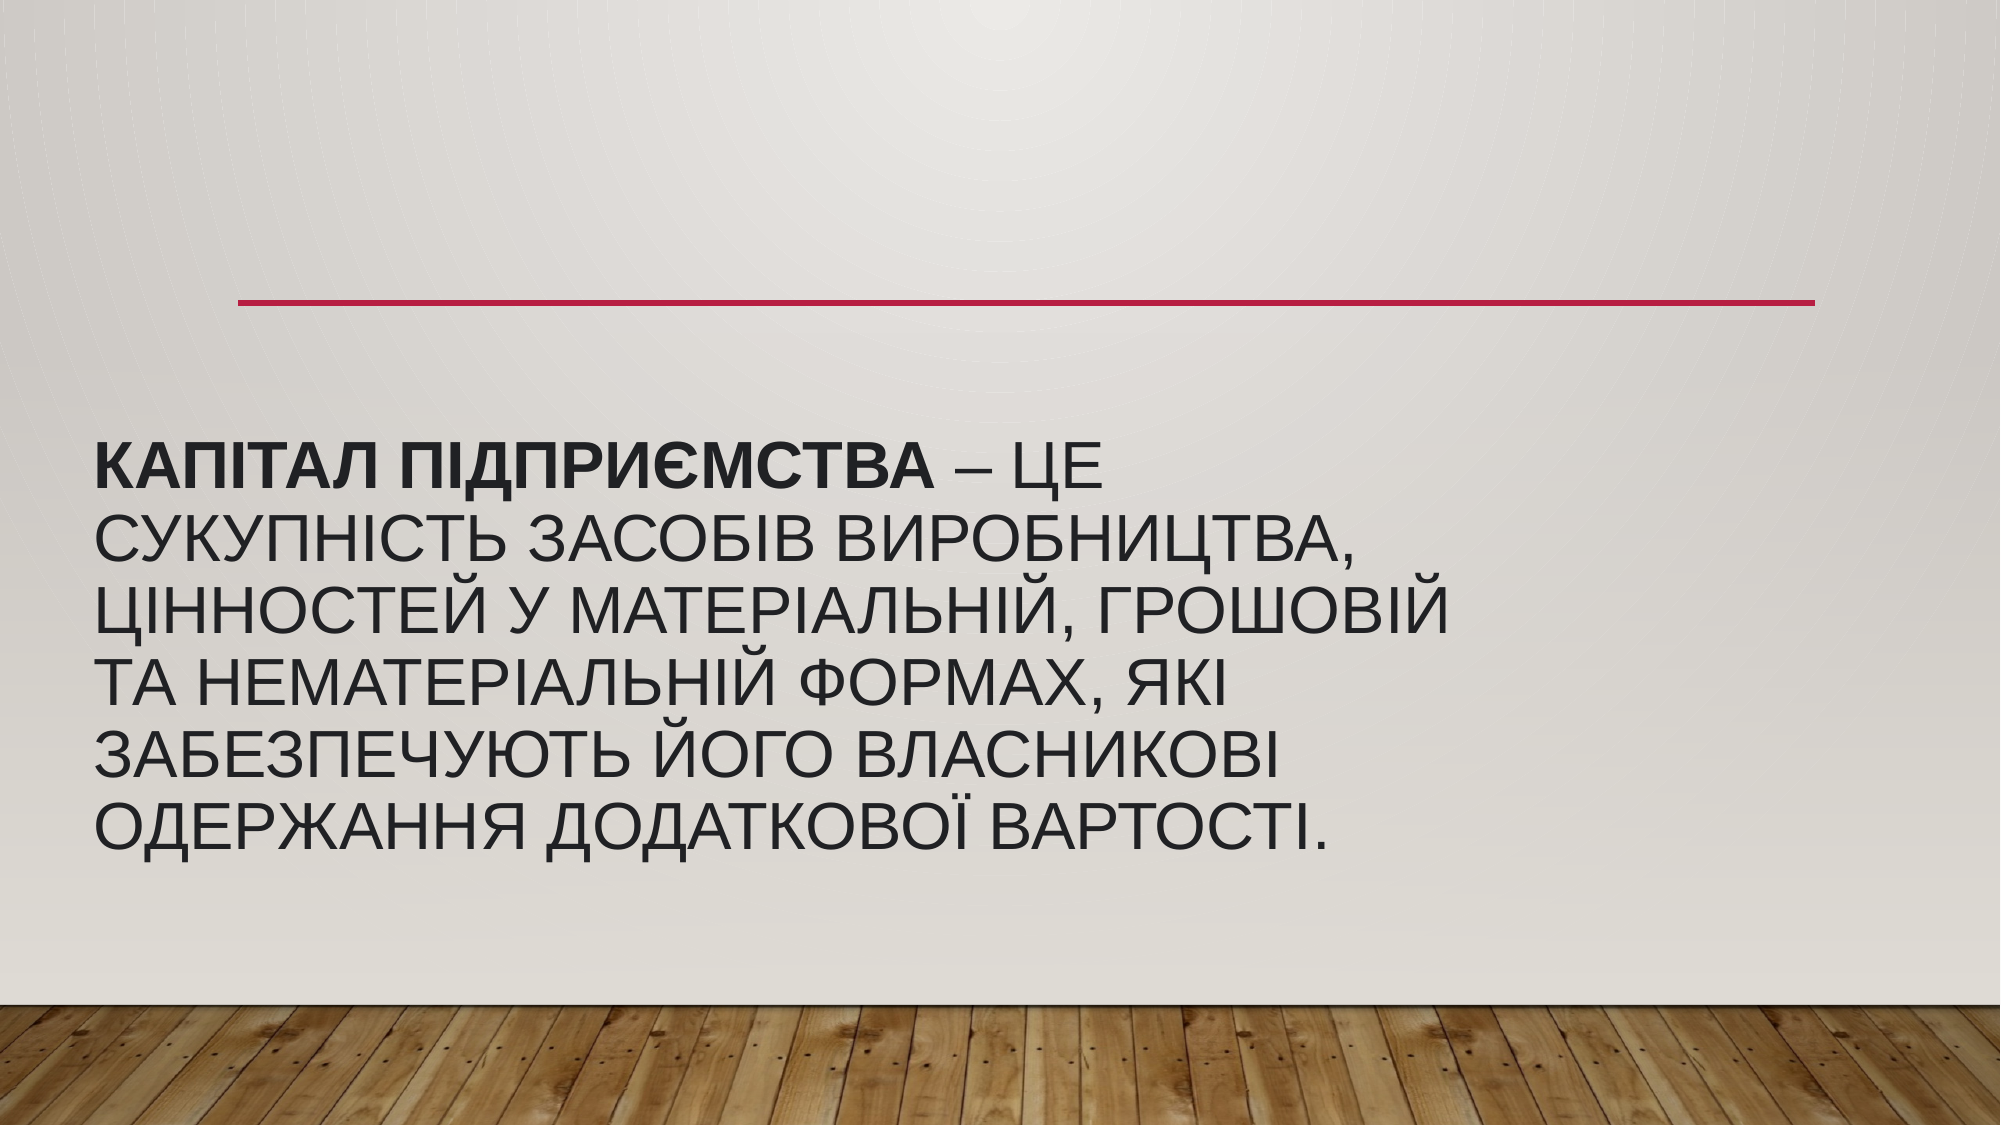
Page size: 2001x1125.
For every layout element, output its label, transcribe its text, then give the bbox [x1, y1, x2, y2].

title Капітал підприємства – це сукупність засобів виробництва, цінностей у матеріальній, грошовій та нематеріальній формах, які забезпечують його власникові одержання додаткової вартості. [78, 423, 1489, 914]
picture [0, 1005, 2000, 1125]
